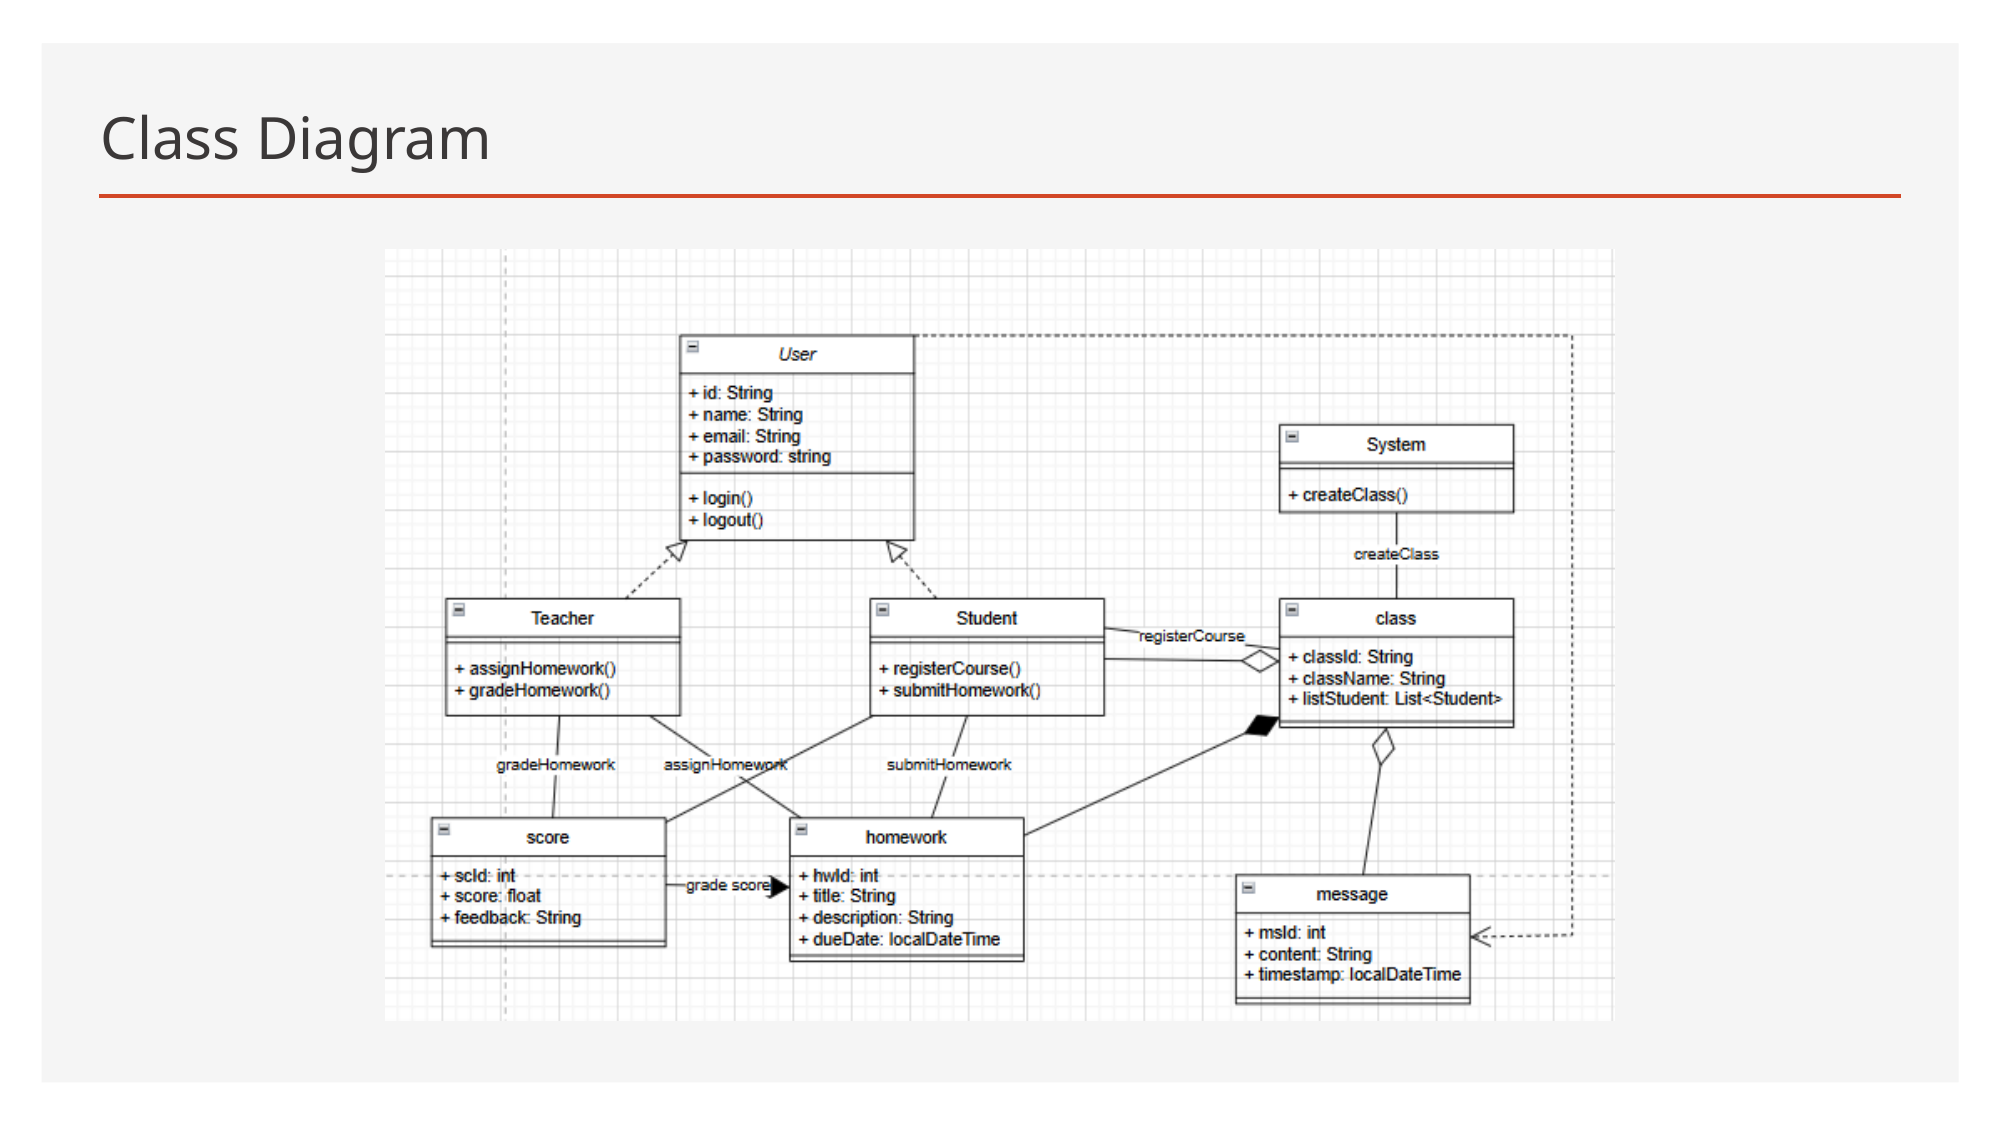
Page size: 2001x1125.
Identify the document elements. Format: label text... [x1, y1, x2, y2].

picture [385, 249, 1615, 1021]
title Class Diagram [85, 73, 1214, 179]
